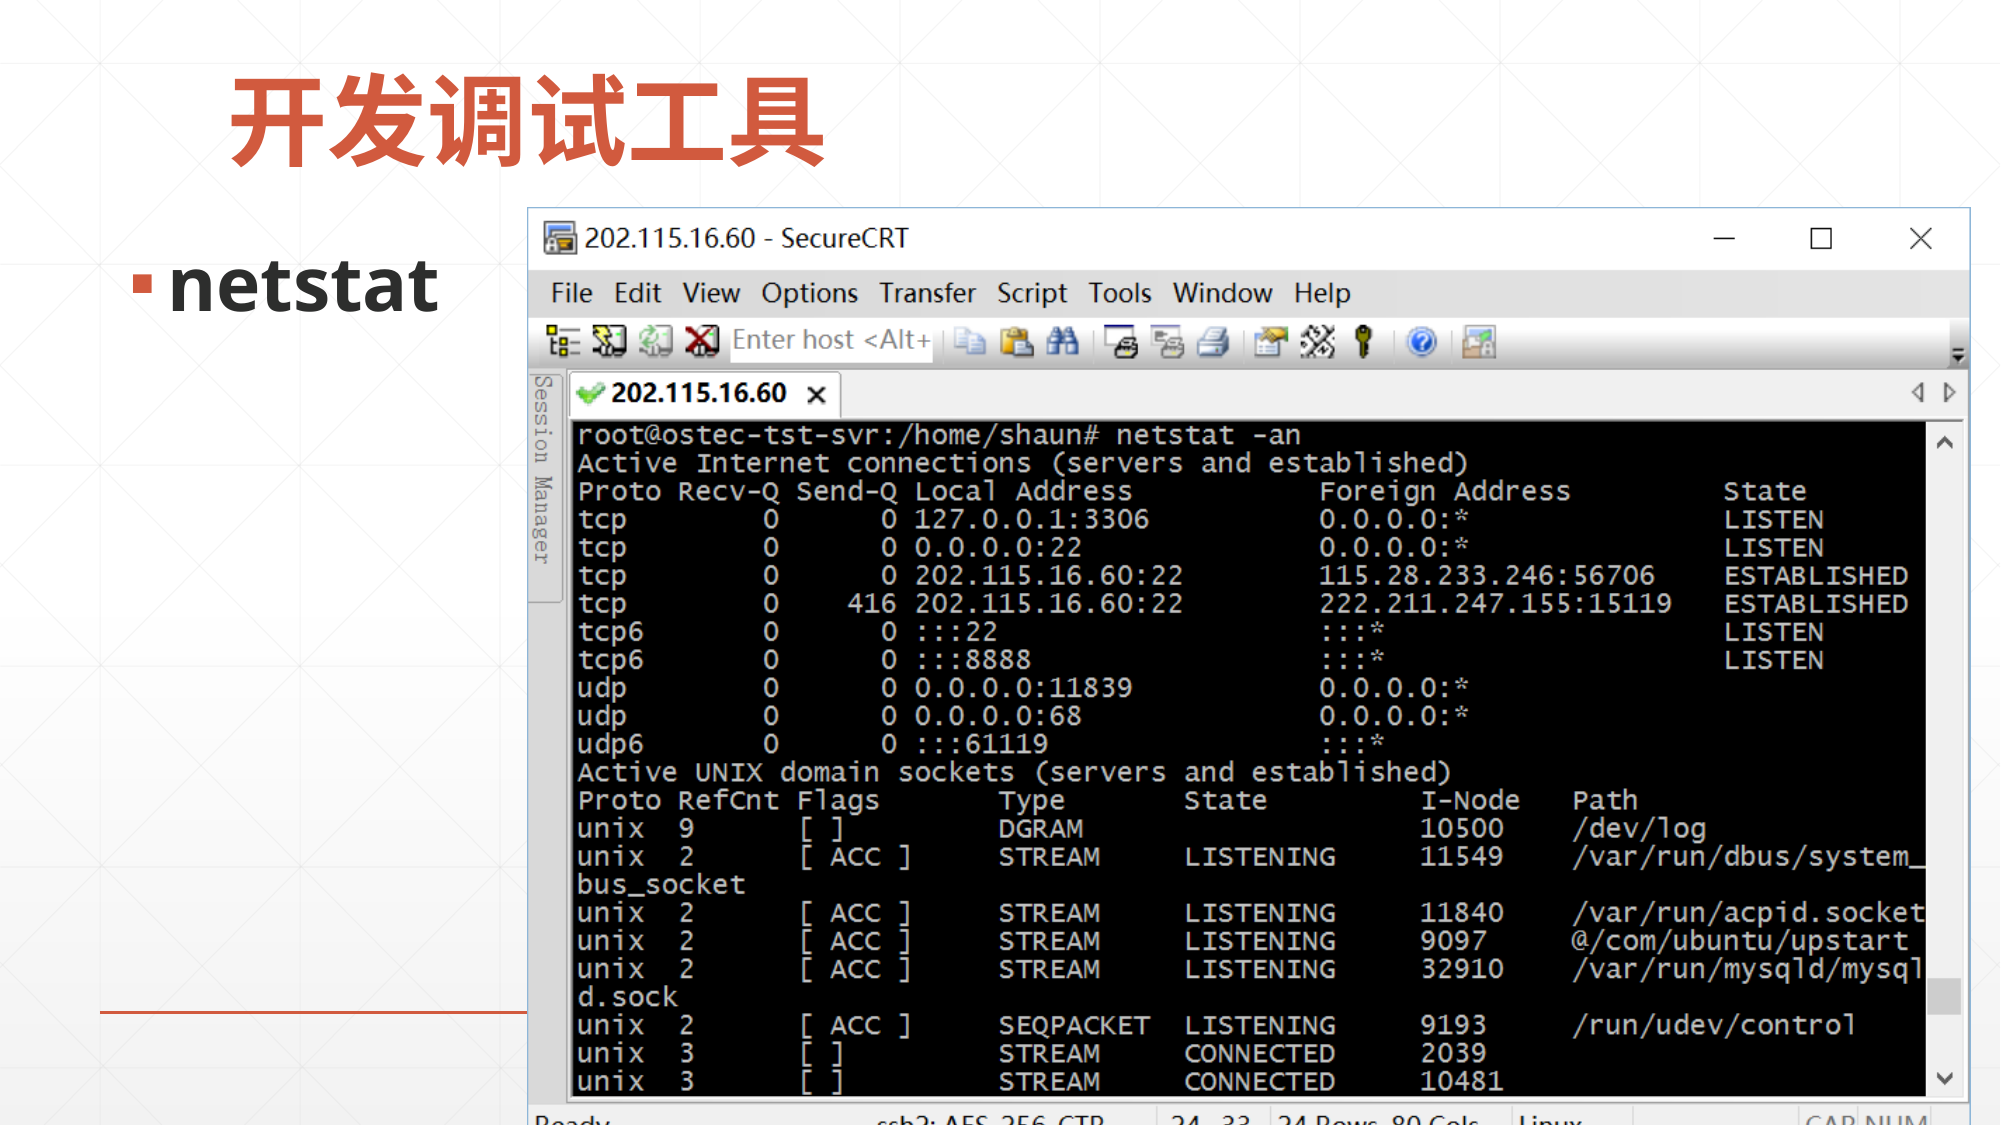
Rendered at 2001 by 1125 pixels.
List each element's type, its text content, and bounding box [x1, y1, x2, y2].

title 开发调试工具 [212, 0, 1788, 188]
list netstat [114, 228, 527, 975]
picture [527, 207, 1971, 1125]
